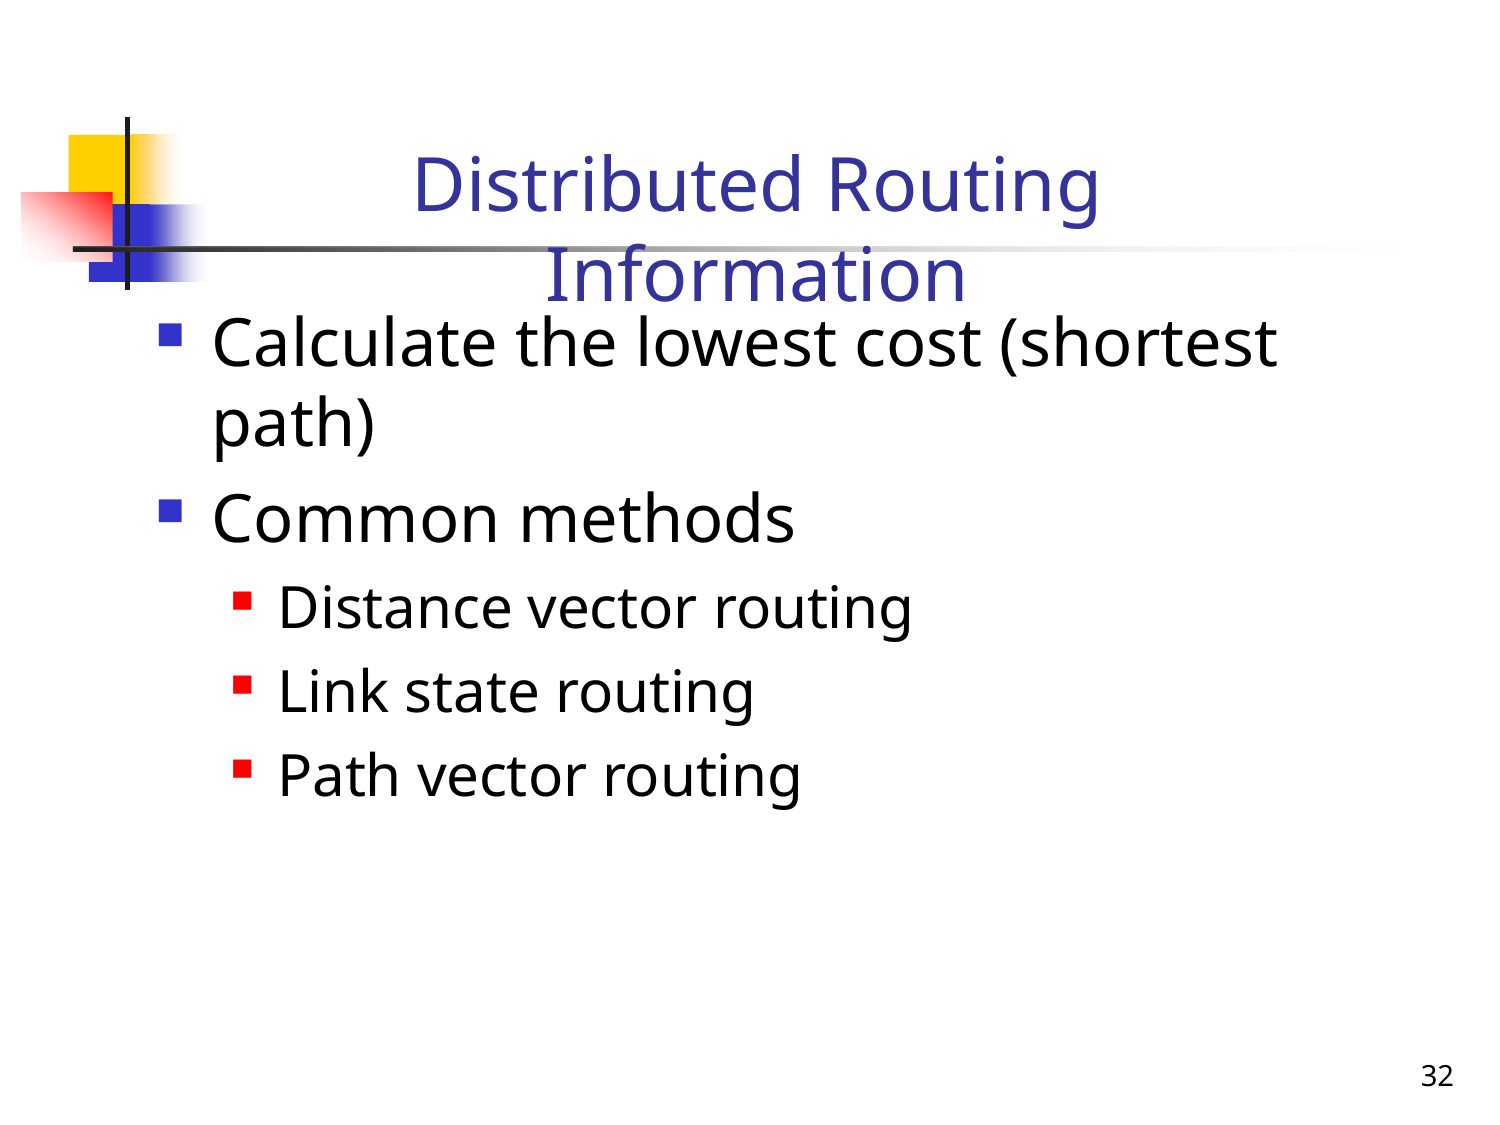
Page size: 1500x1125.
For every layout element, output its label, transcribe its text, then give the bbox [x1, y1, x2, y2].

title Distributed Routing Information [188, 116, 1312, 227]
slide_number 32 [1386, 1056, 1457, 1094]
picture [20, 134, 1423, 282]
text_box Calculate the lowest cost (shortest path) Common methods Distance vector routing Link state routing Path vector routing [153, 299, 1406, 808]
